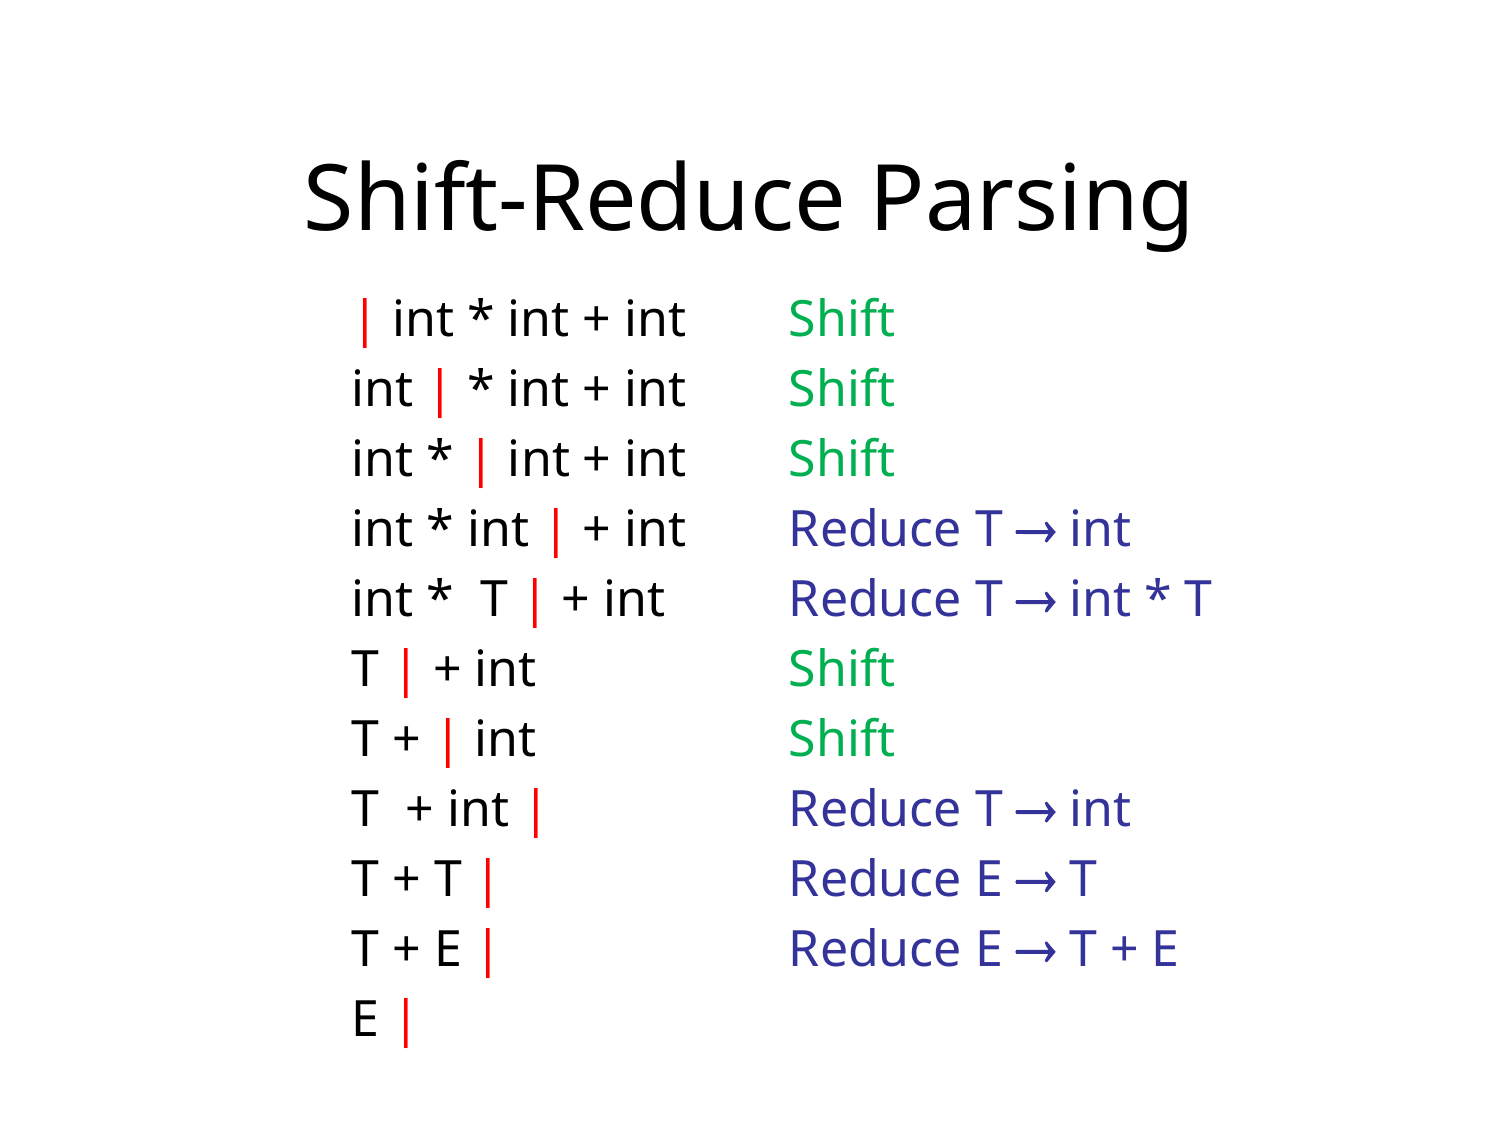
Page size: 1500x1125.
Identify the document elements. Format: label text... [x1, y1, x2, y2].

title Shift-Reduce Parsing [112, 99, 1388, 288]
text_box | int * int + int int | * int + int int * | int + int int * int | + int int * T | + int T | + int T + | int T + int | T + T | T + E | E | [336, 278, 762, 730]
text_box Shift Shift Shift Reduce T  int Reduce T  int * T Shift Shift Reduce T  int Reduce E  T Reduce E  T + E [773, 278, 1306, 835]
